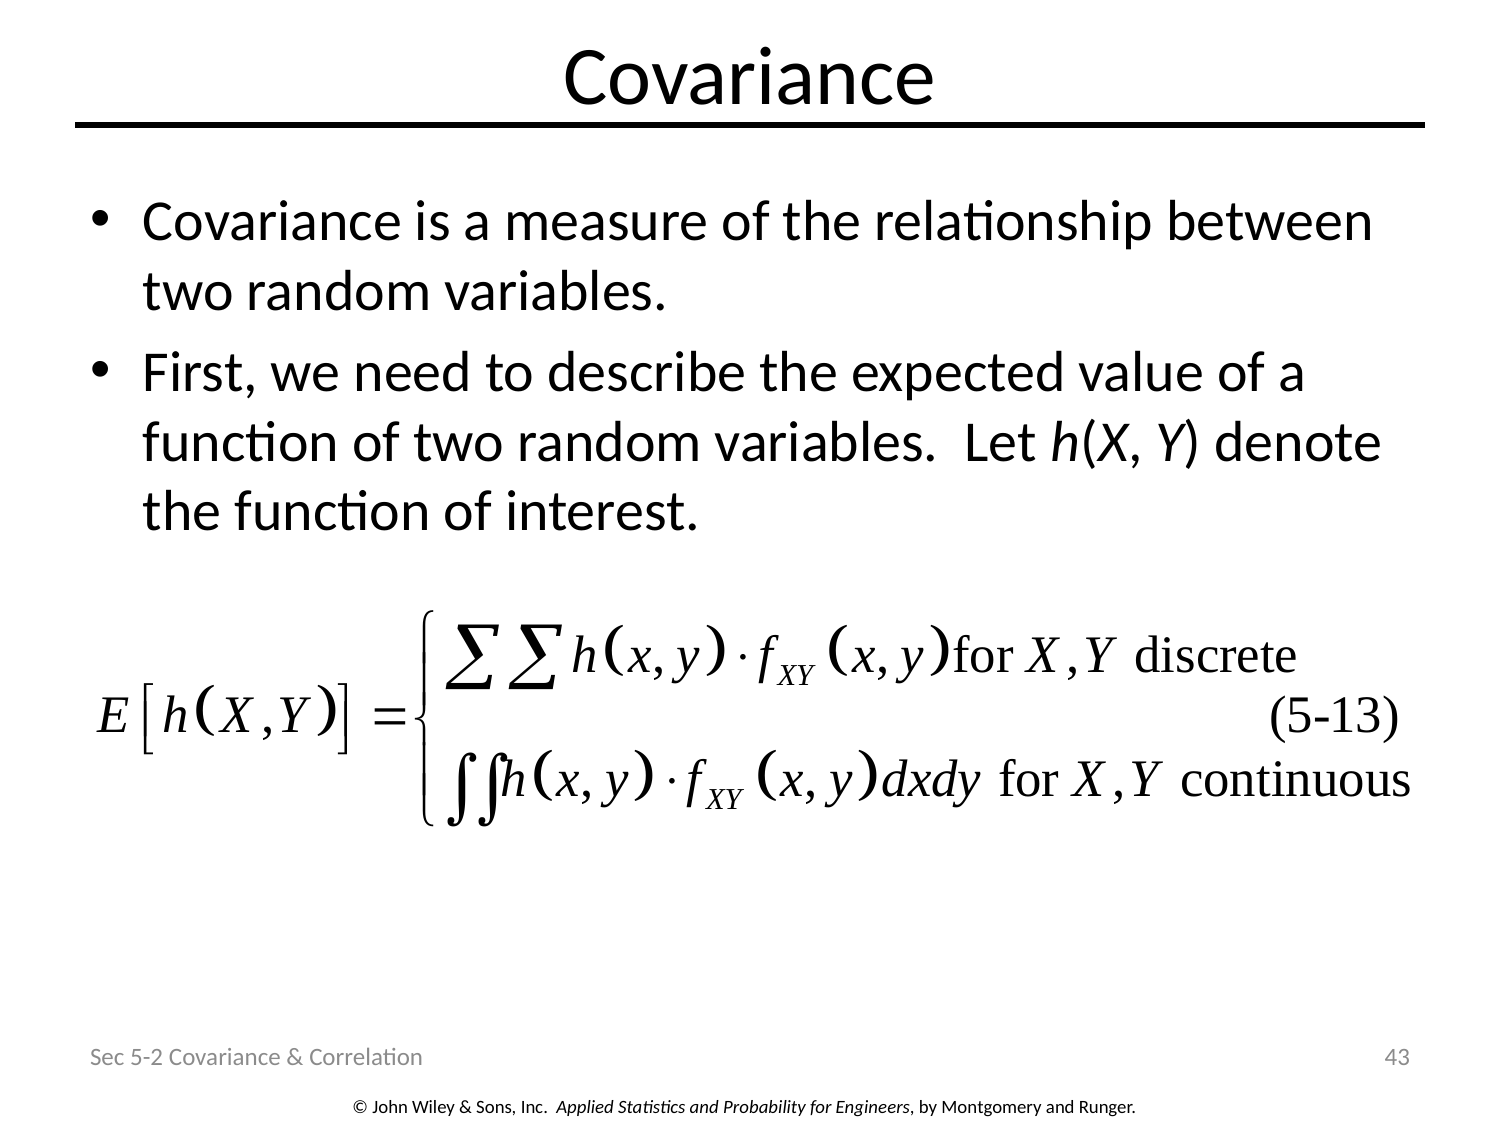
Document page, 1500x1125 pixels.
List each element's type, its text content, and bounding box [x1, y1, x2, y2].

footer Sec 5-2 Covariance & Correlation [75, 1025, 888, 1085]
title Covariance [75, 0, 1425, 143]
slide_number 43 [1250, 1025, 1425, 1085]
list Covariance is a measure of the relationship between two random variables. First, we need to describe the expected value of a function of two random variables. Let h(X, Y) denote the function of interest. [75, 174, 1425, 550]
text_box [87, 599, 1421, 838]
